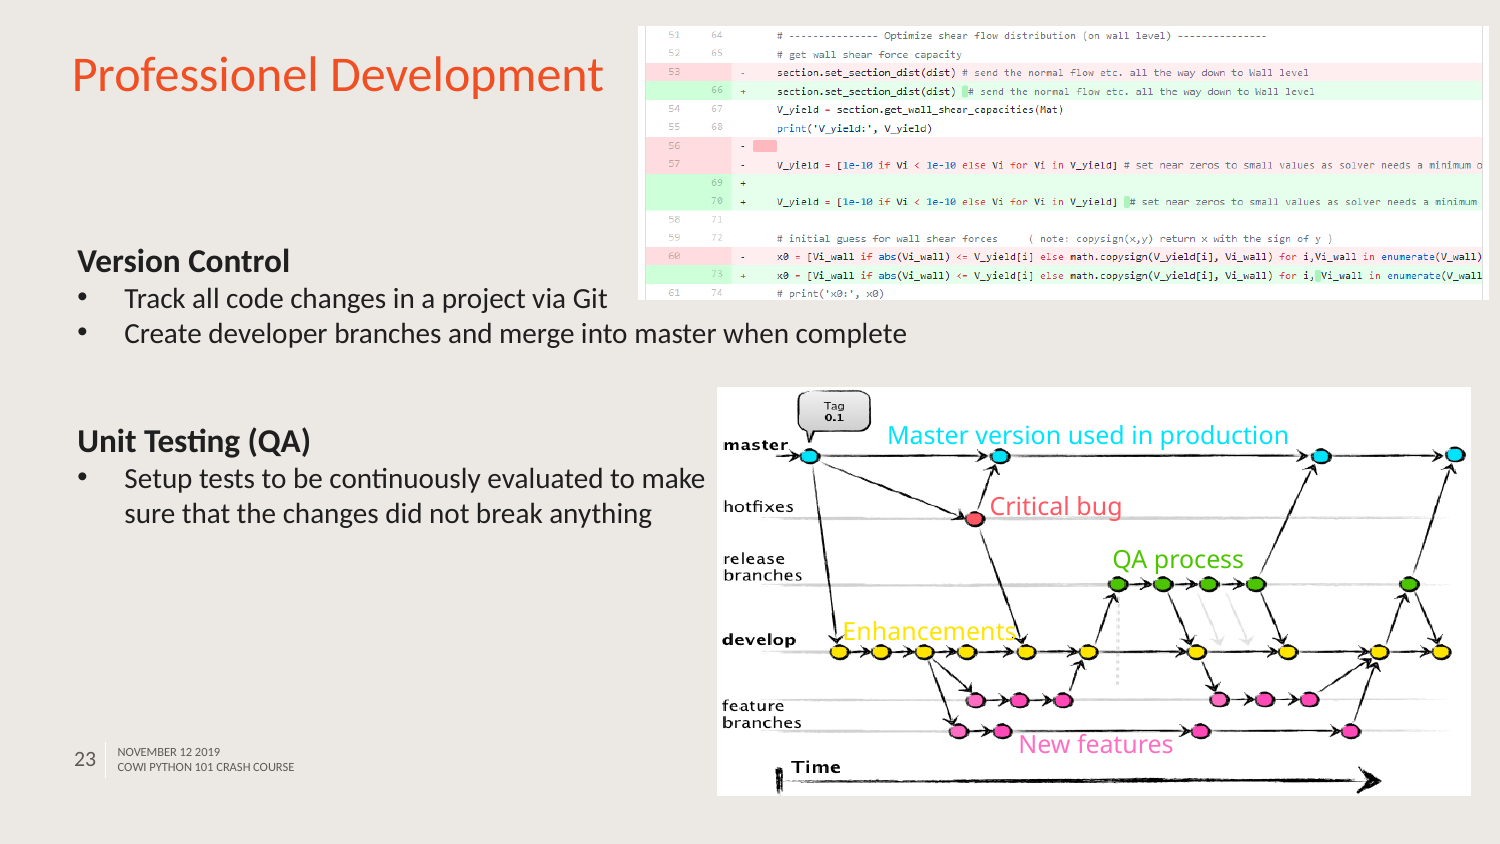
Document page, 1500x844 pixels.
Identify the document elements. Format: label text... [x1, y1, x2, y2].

title Professionel Development [71, 47, 632, 120]
picture [716, 387, 1471, 797]
footer COWI Python 101 Crash course [117, 762, 439, 774]
picture [637, 26, 1489, 301]
text_box Version Control Track all code changes in a project via Git Create developer branches and merge into master when complete Unit Testing (QA) Setup tests to be continuously evaluated to make sure that the changes did not break anything [62, 201, 1383, 716]
slide_number 23 [29, 733, 97, 796]
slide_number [117, 746, 439, 758]
